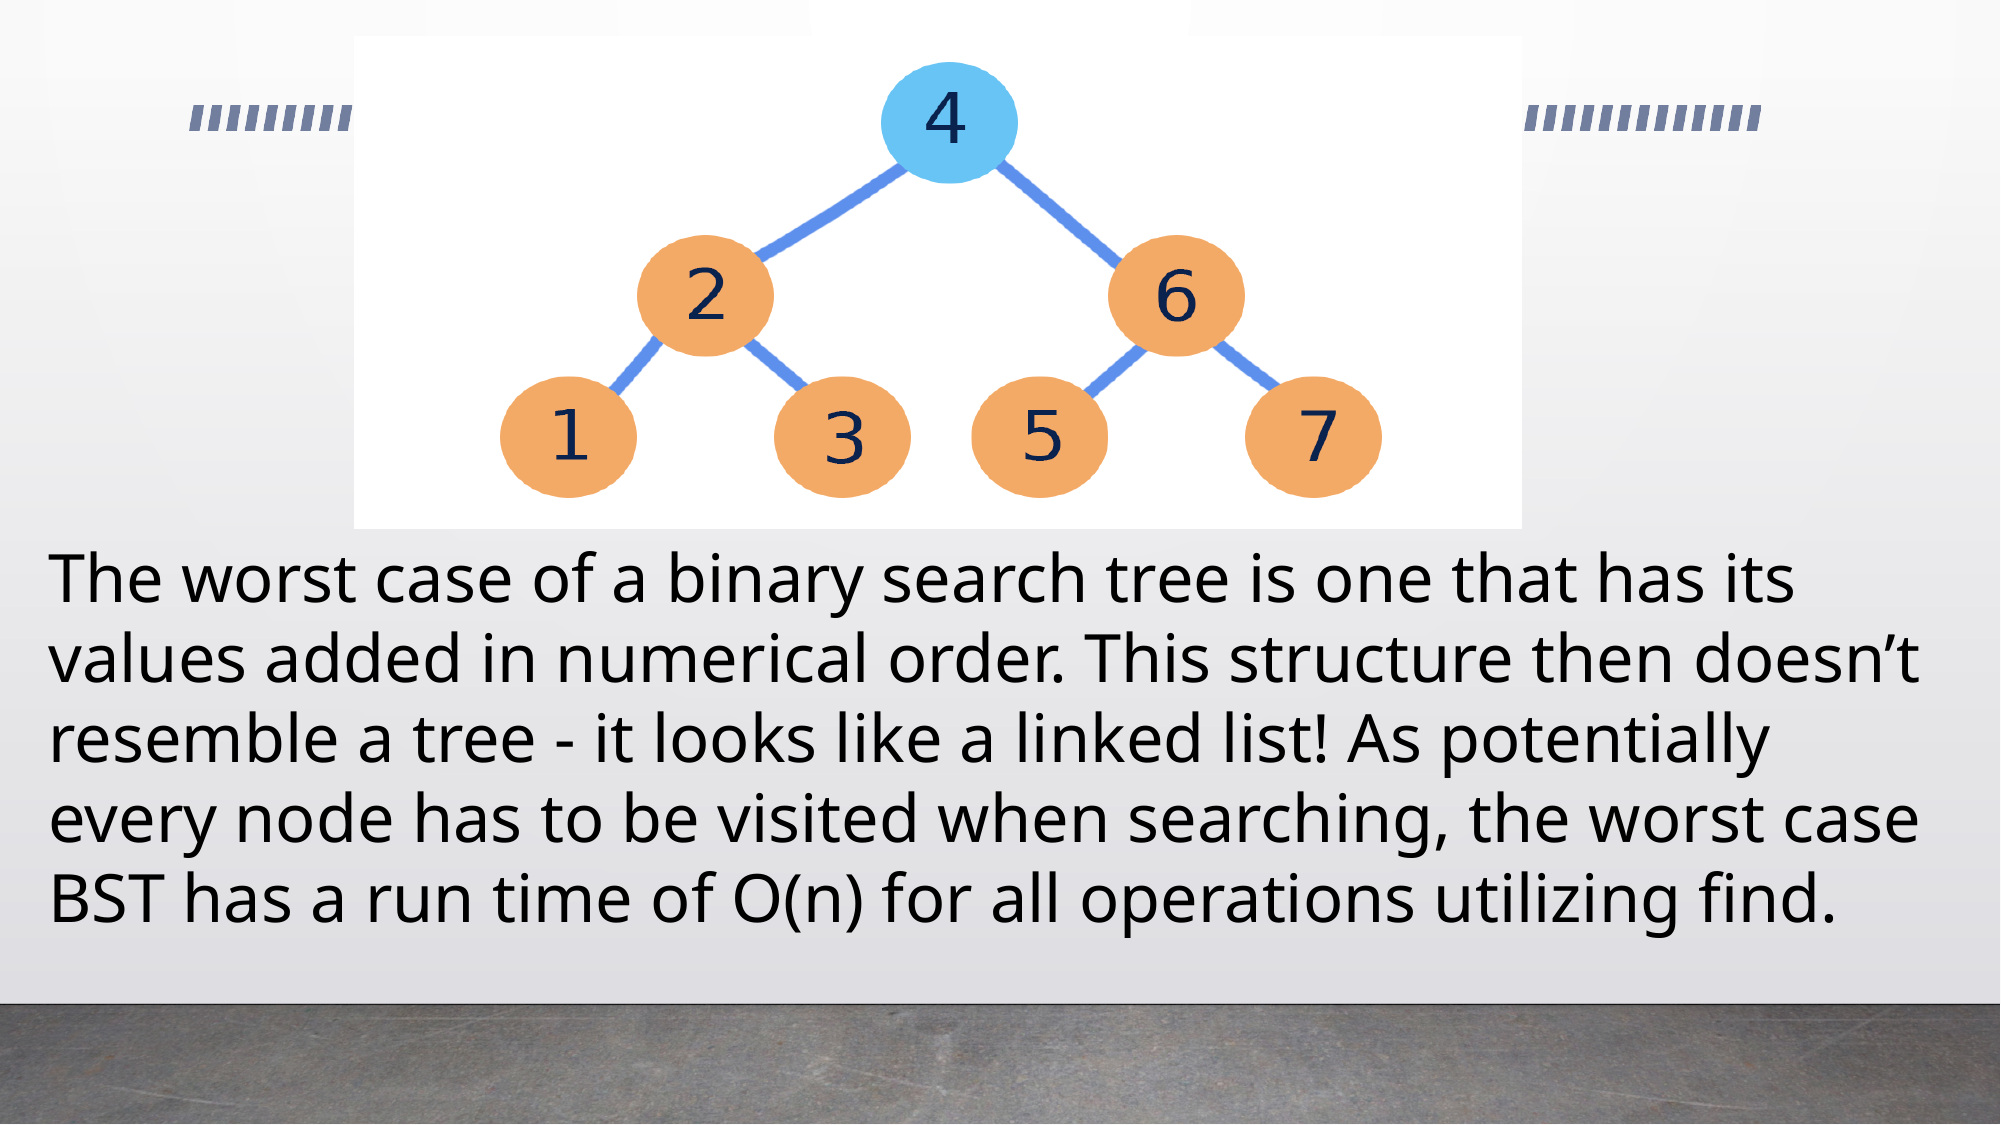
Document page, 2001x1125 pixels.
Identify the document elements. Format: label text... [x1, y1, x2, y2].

picture [0, 1004, 2000, 1124]
text_box The worst case of a binary search tree is one that has its values added in numerical order. This structure then doesn’t resemble a tree - it looks like a linked list! As potentially every node has to be visited when searching, the worst case BST has a run time of O(n) for all operations utilizing find. [33, 528, 1967, 943]
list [354, 36, 1522, 529]
